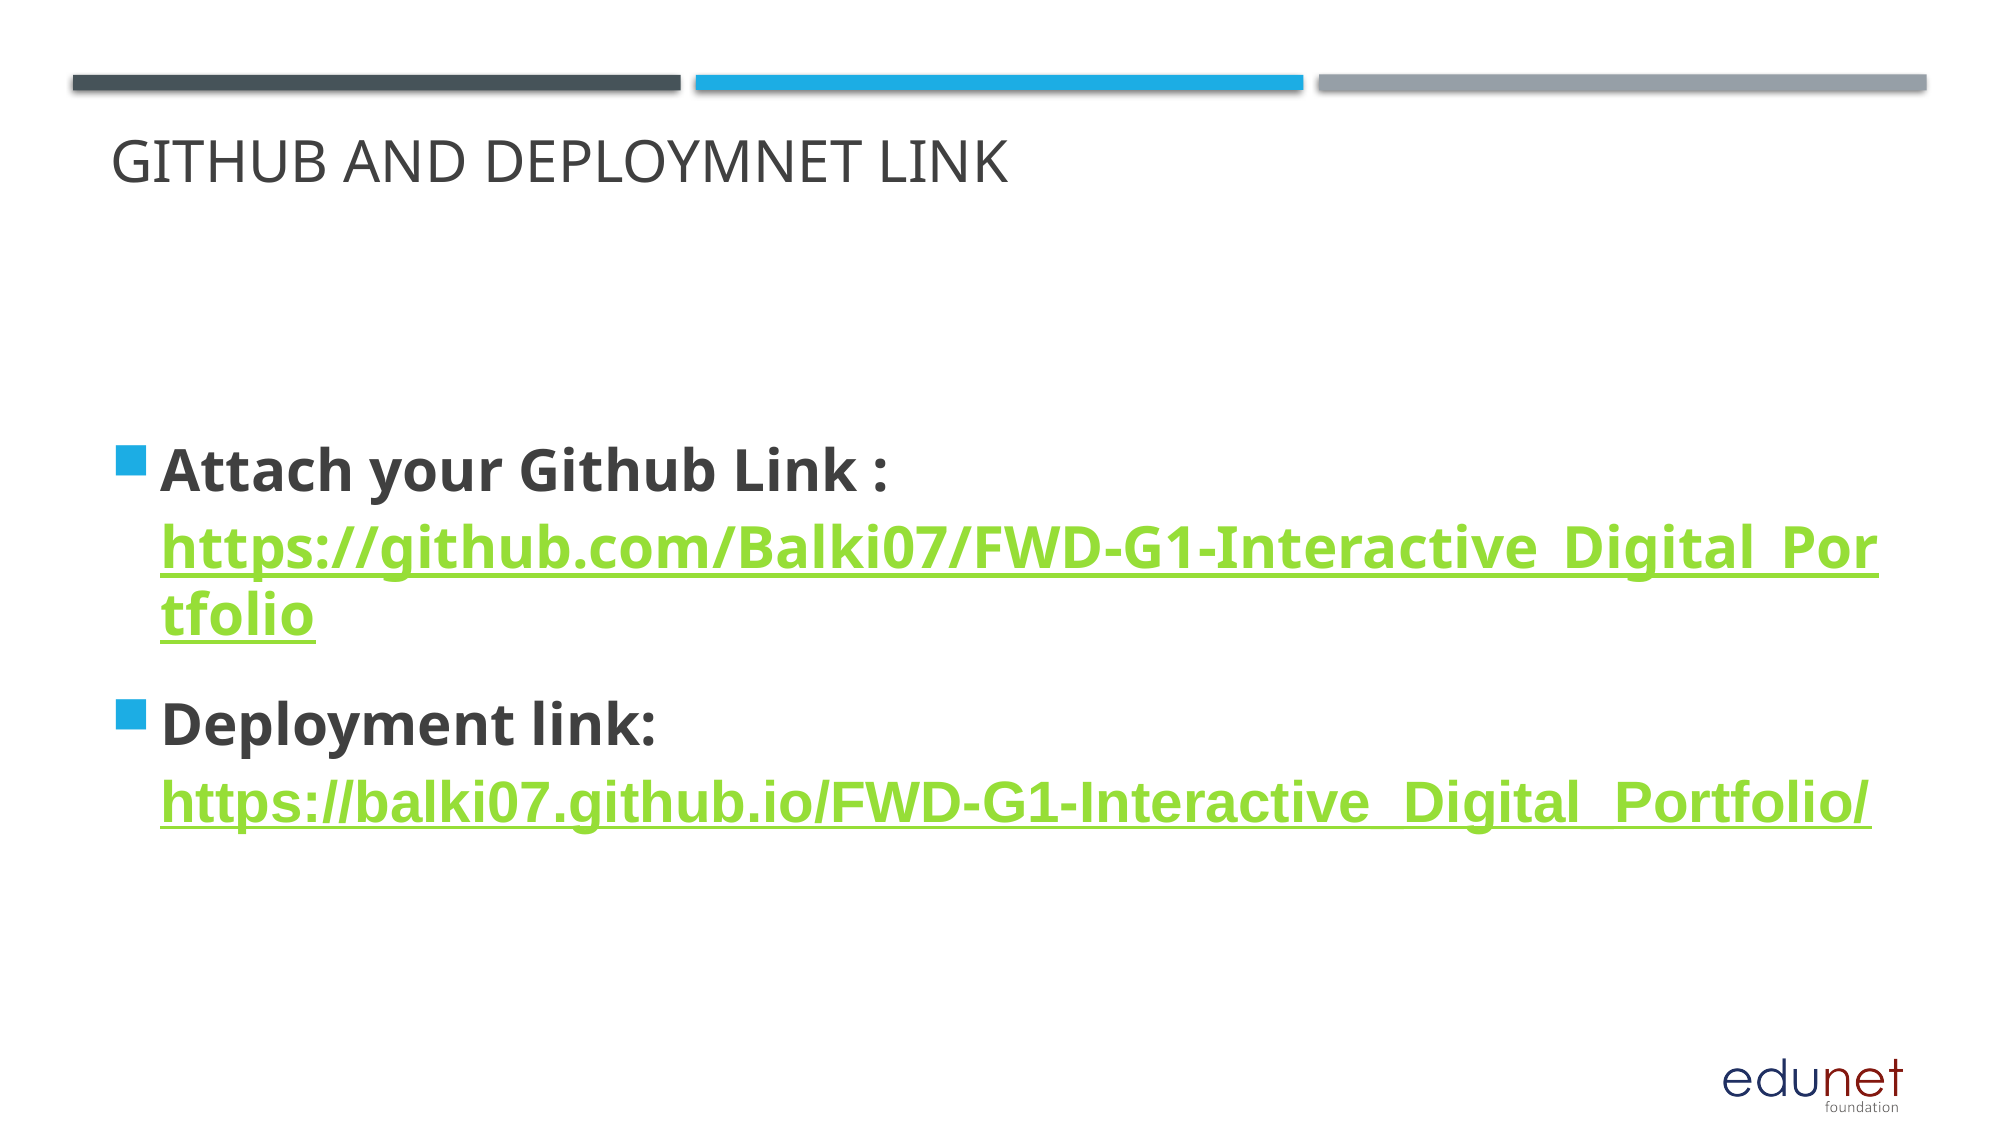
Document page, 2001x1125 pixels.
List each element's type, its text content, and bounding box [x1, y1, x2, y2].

picture [1719, 1056, 1905, 1116]
list Attach your Github Link : https://github.com/Balki07/FWD-G1-Interactive_Digital_Portfolio Deployment link: https://balki07.github.io/FWD-G1-Interactive_Digital_Portfolio/ [95, 213, 1905, 981]
title GITHUB AND DEPLOYMNET LINK [95, 115, 1905, 203]
